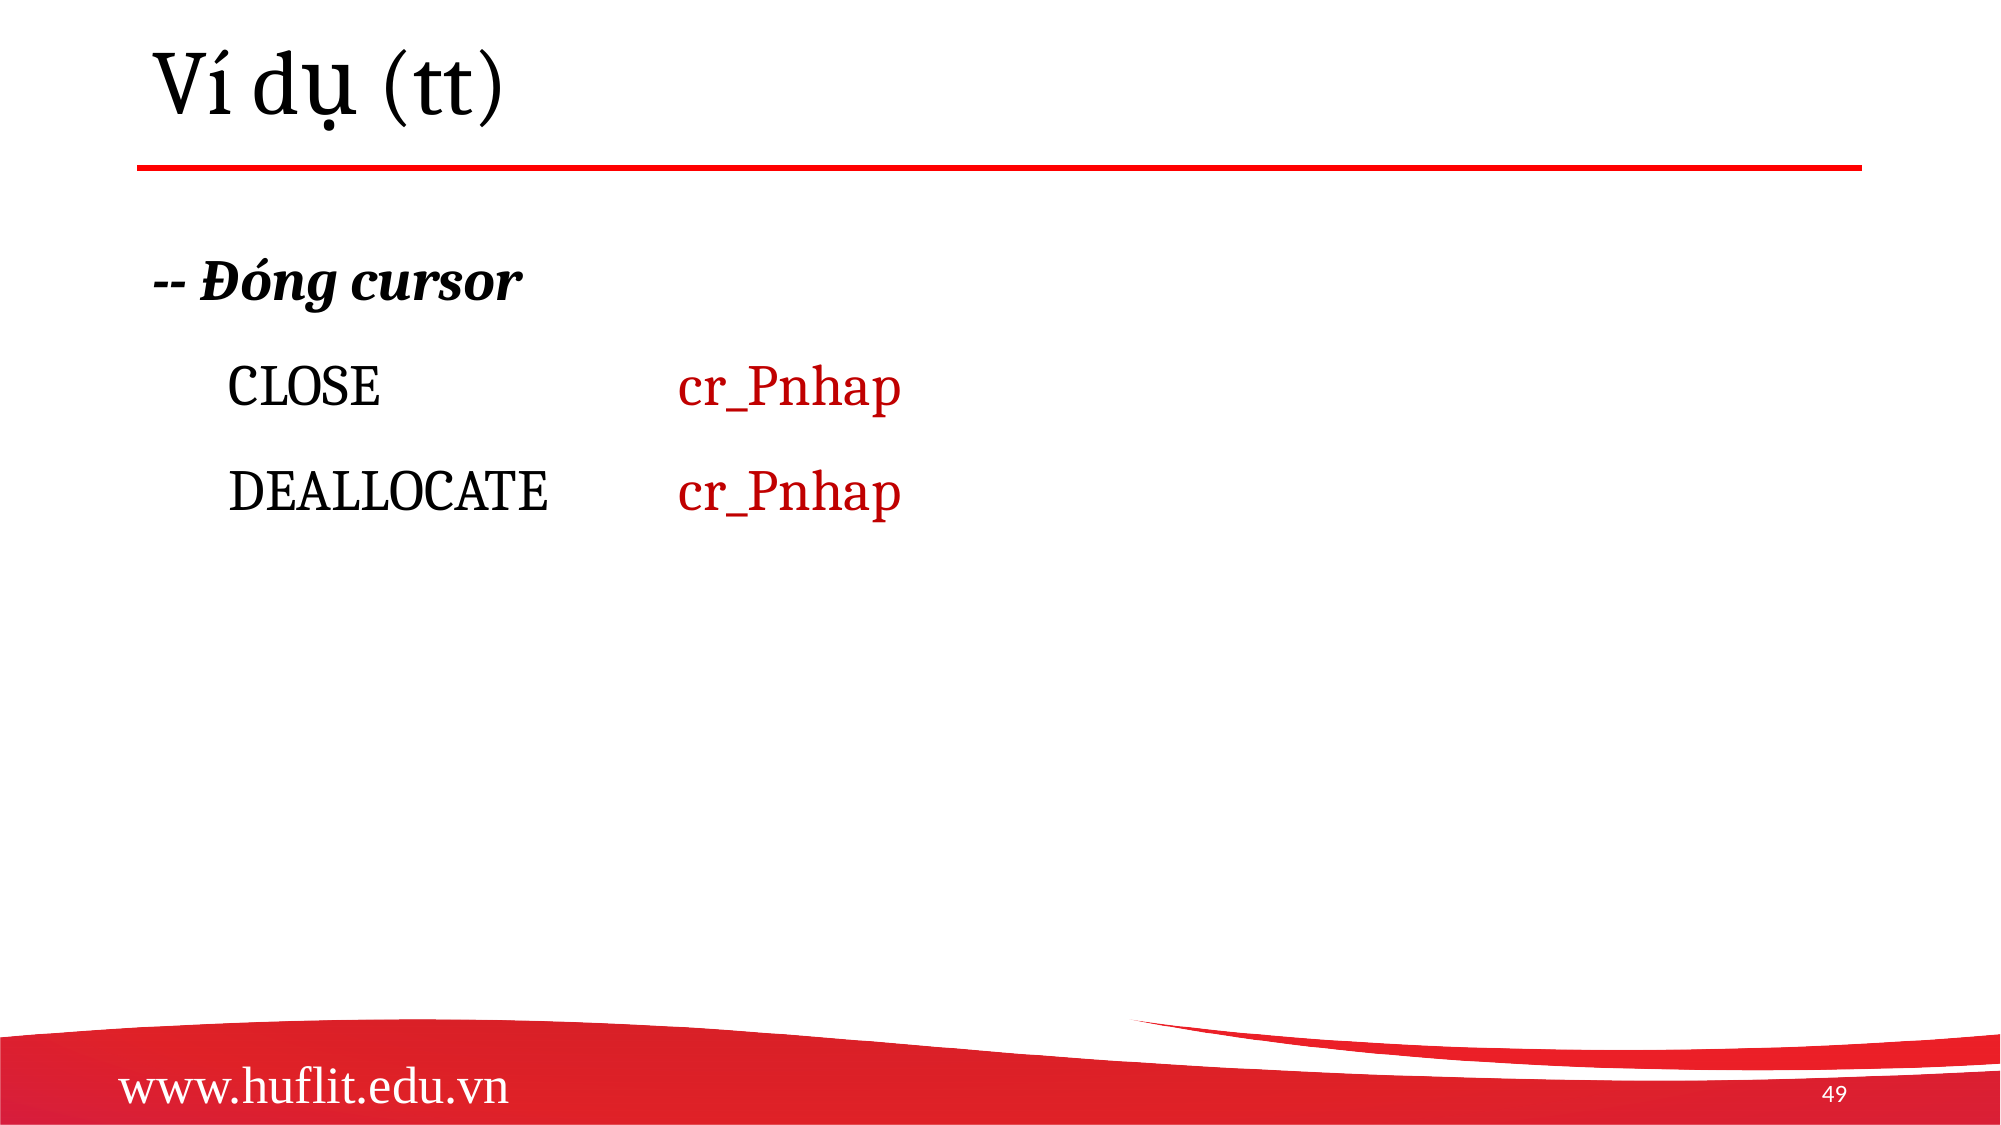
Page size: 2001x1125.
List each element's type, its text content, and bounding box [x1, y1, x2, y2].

picture [0, 1019, 137, 1125]
picture [1928, 1019, 2001, 1125]
title Ví dụ (tt) [137, 7, 1785, 163]
list -- Đóng cursor CLOSE cr_Pnhap DEALLOCATE cr_Pnhap [137, 199, 1928, 1125]
